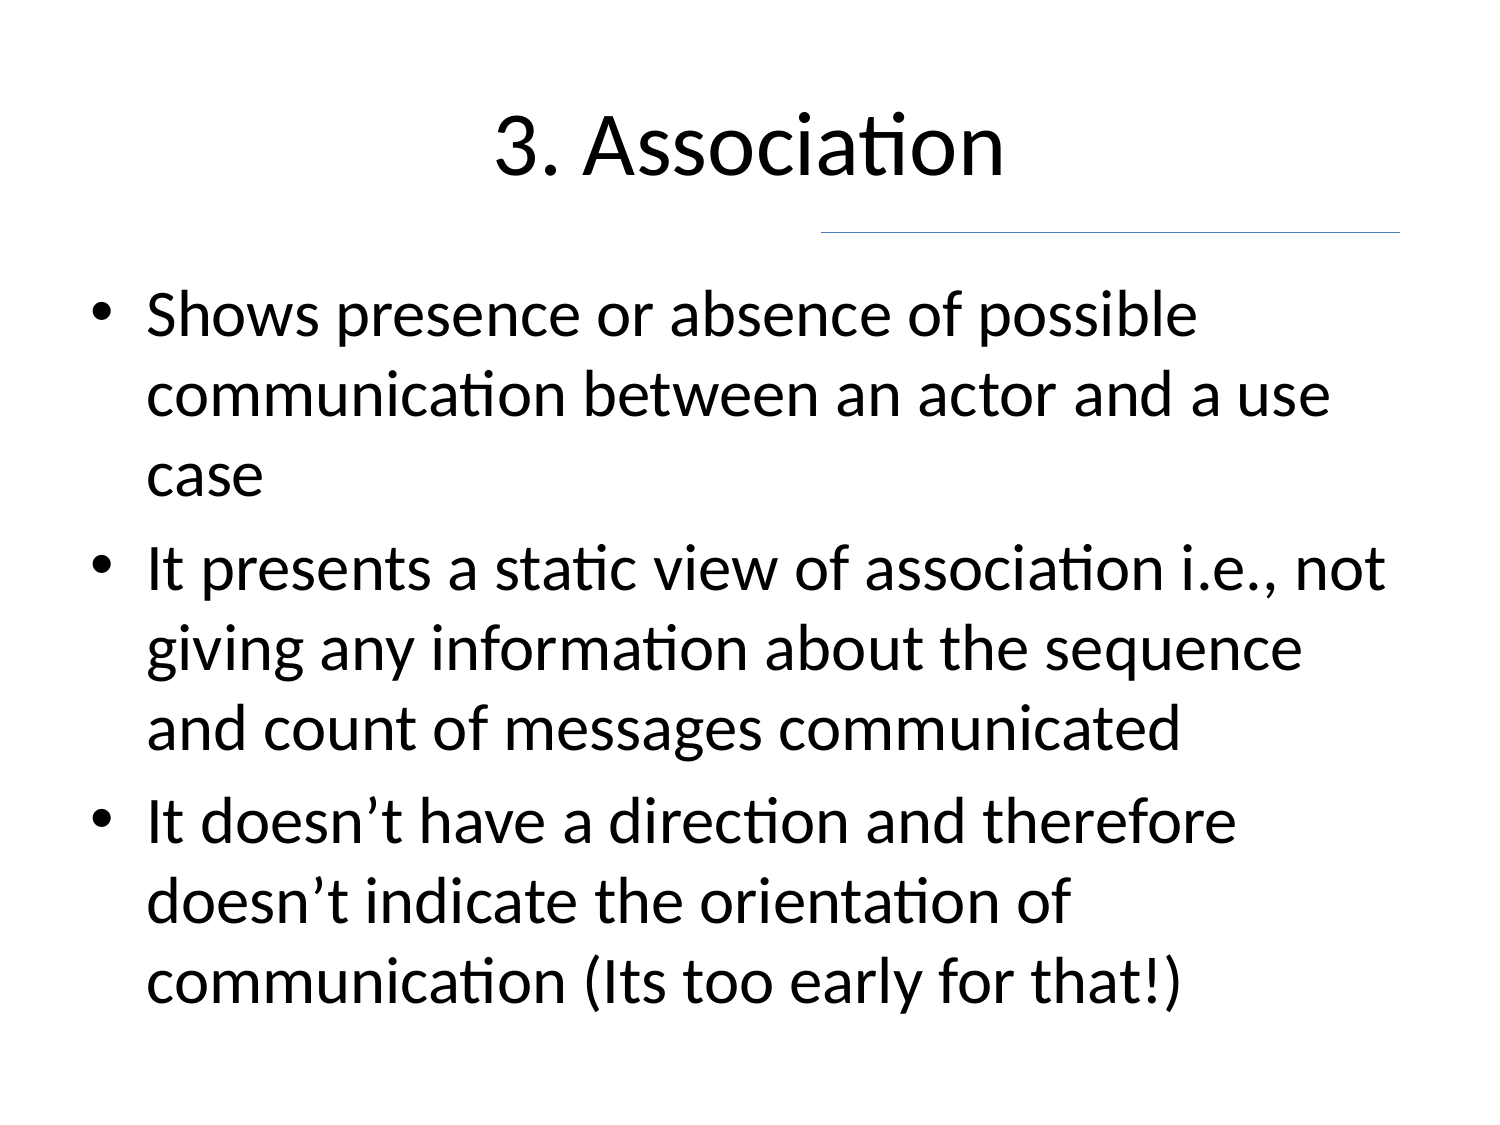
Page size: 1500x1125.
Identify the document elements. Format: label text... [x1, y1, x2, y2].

list Shows presence or absence of possible communication between an actor and a use case It presents a static view of association i.e., not giving any information about the sequence and count of messages communicated It doesn’t have a direction and therefore doesn’t indicate the orientation of communication (Its too early for that!) [75, 262, 1425, 1083]
title 3. Association [75, 45, 1425, 233]
